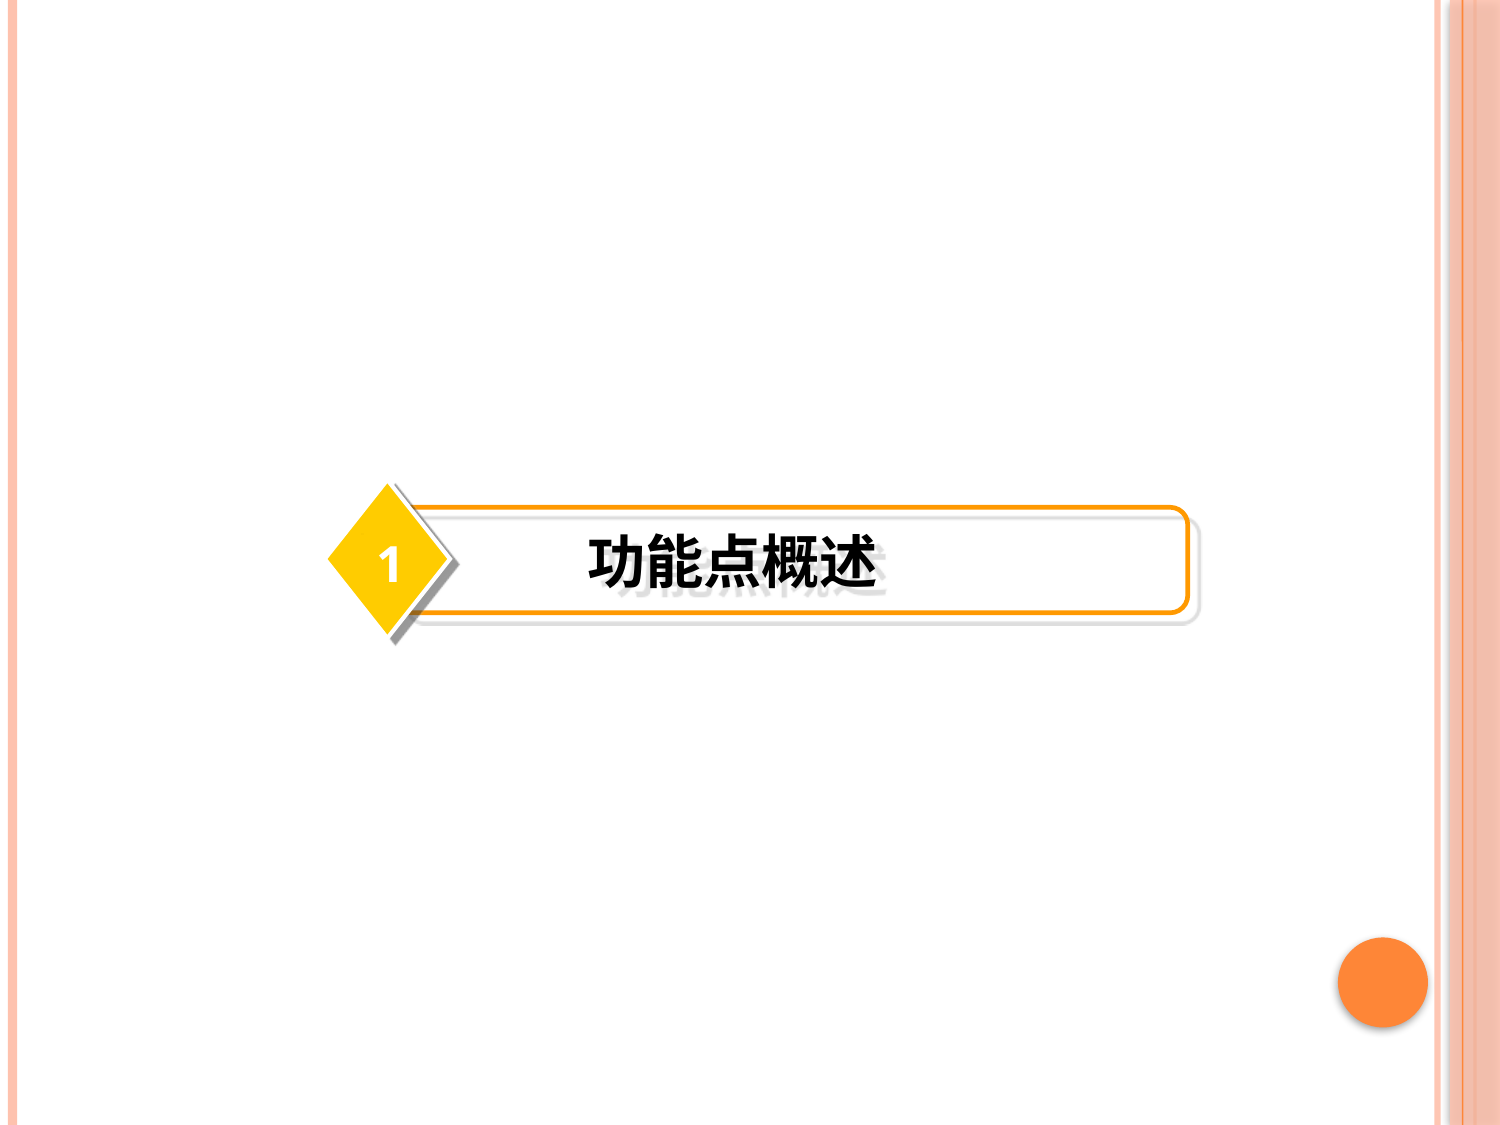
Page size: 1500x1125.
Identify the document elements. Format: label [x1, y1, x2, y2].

text_box [324, 479, 1189, 639]
